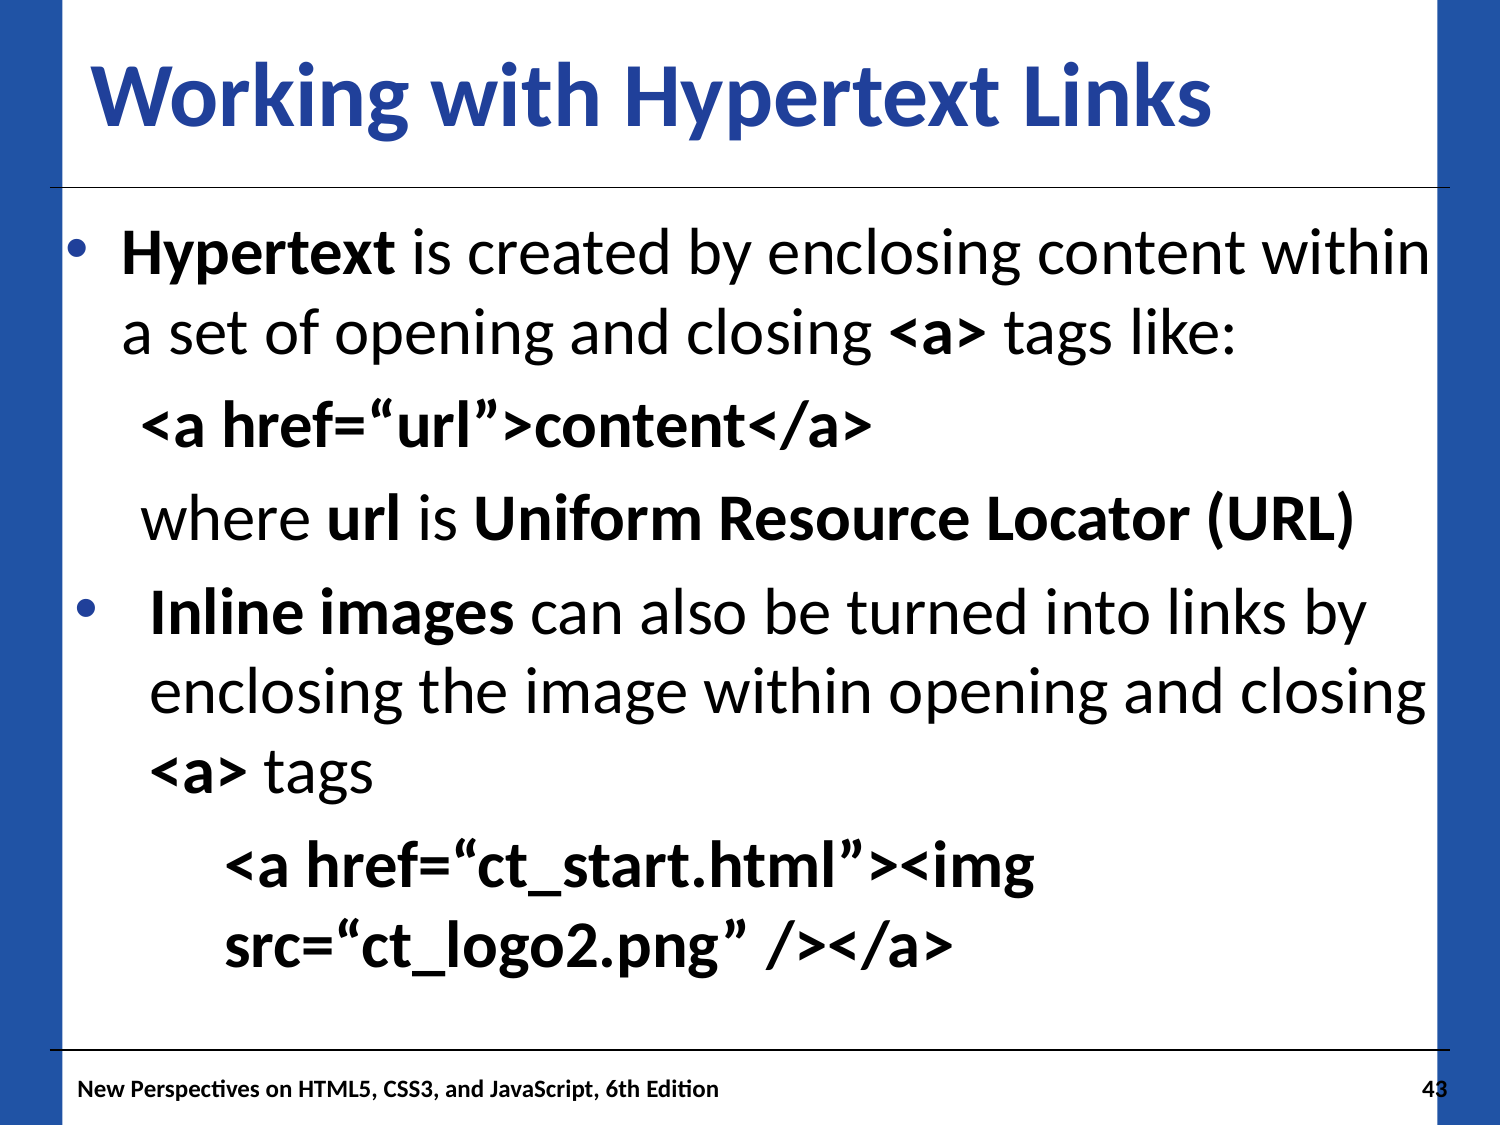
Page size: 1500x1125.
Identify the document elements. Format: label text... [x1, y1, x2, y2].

title Working with Hypertext Links [74, 12, 1438, 168]
slide_number 43 [1413, 1050, 1463, 1125]
list Hypertext is created by enclosing content within a set of opening and closing <a> tags like: <a href=“url”>content</a> where url is Uniform Resource Locator (URL) Inline images can also be turned into links by enclosing the image within opening and closing <a> tags <a href=“ct_start.html”><img src=“ct_logo2.png” /></a> [49, 199, 1476, 1006]
footer New Perspectives on HTML5, CSS3, and JavaScript, 6th Edition [62, 1050, 1413, 1125]
